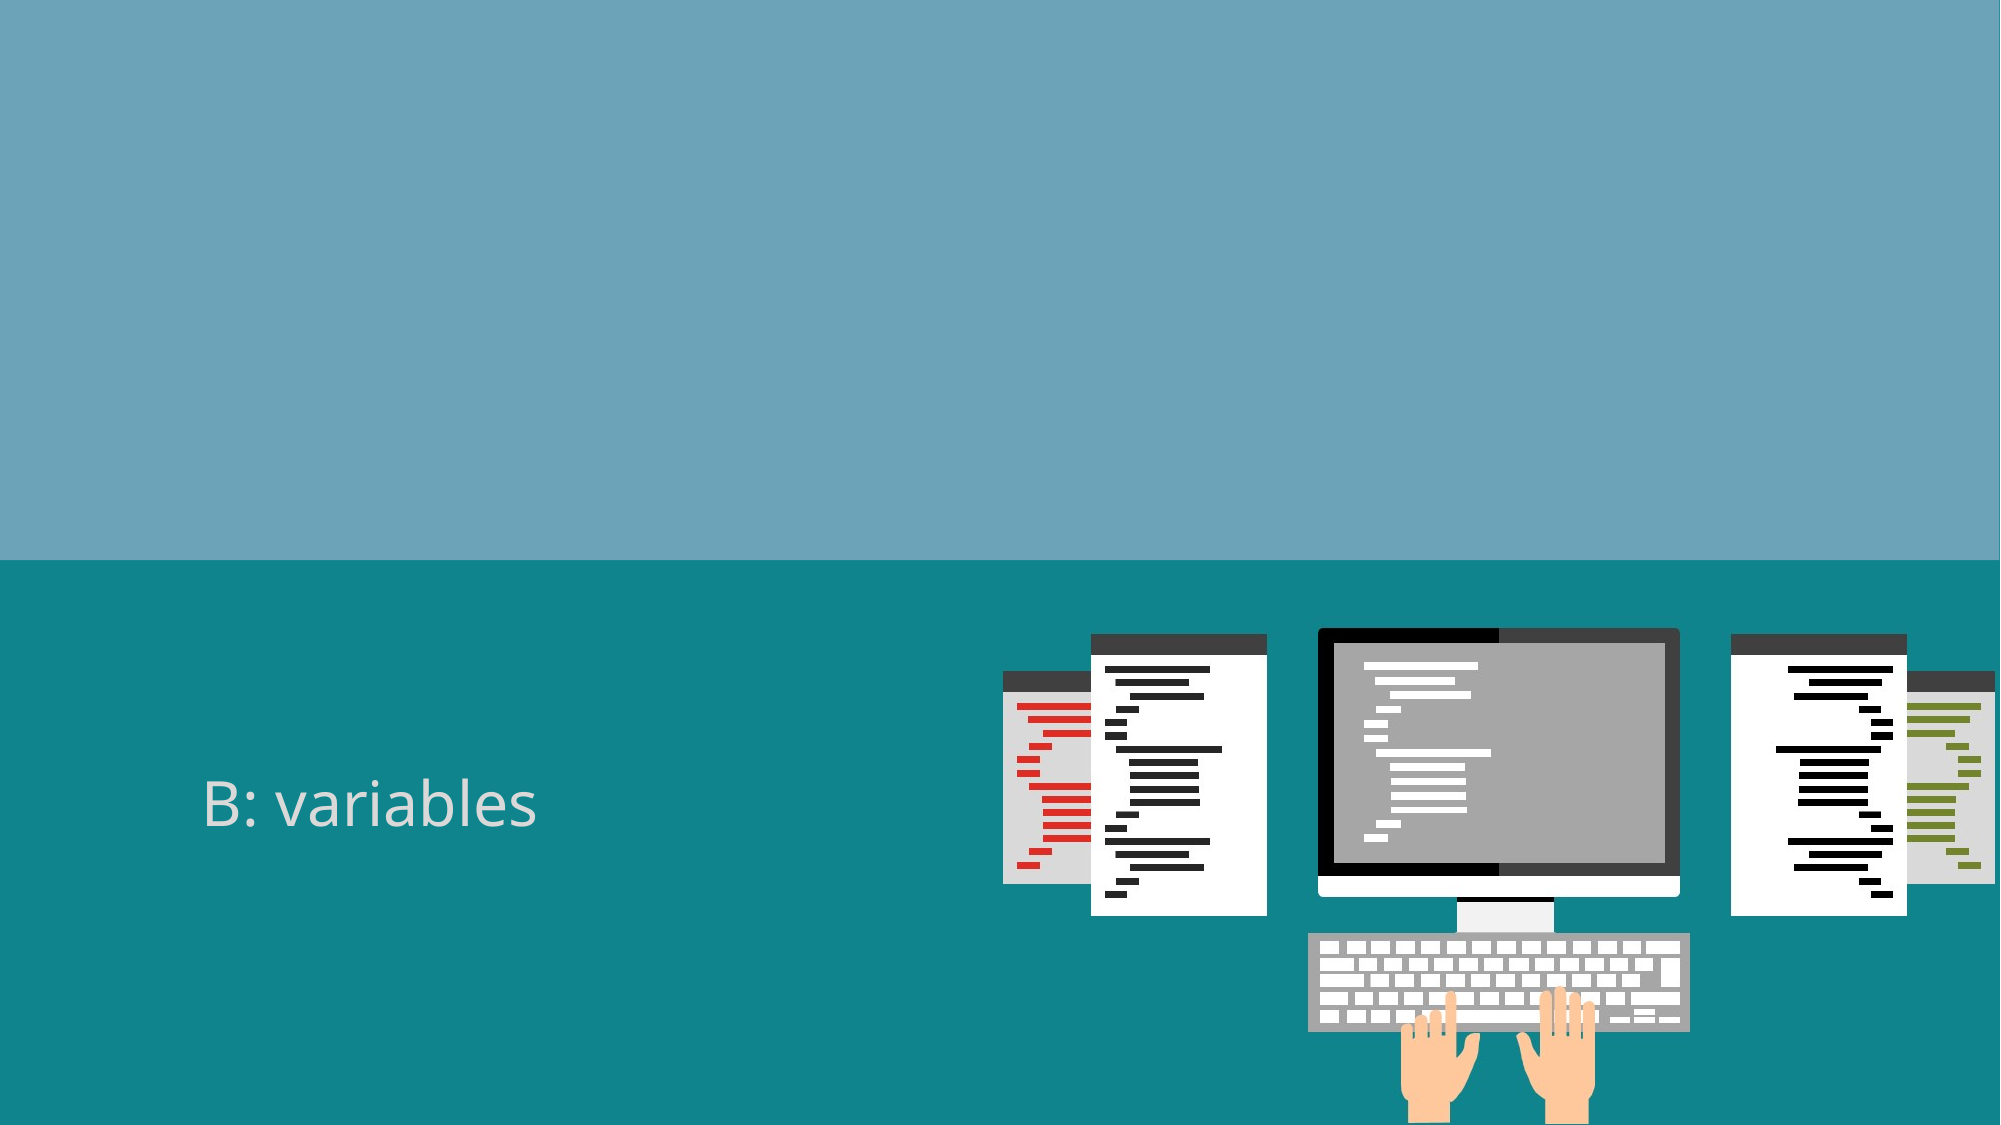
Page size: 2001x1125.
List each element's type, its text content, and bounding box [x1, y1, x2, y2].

text_box B: variables [186, 561, 1913, 848]
text_box [0, 0, 2000, 561]
picture [999, 616, 2000, 1125]
